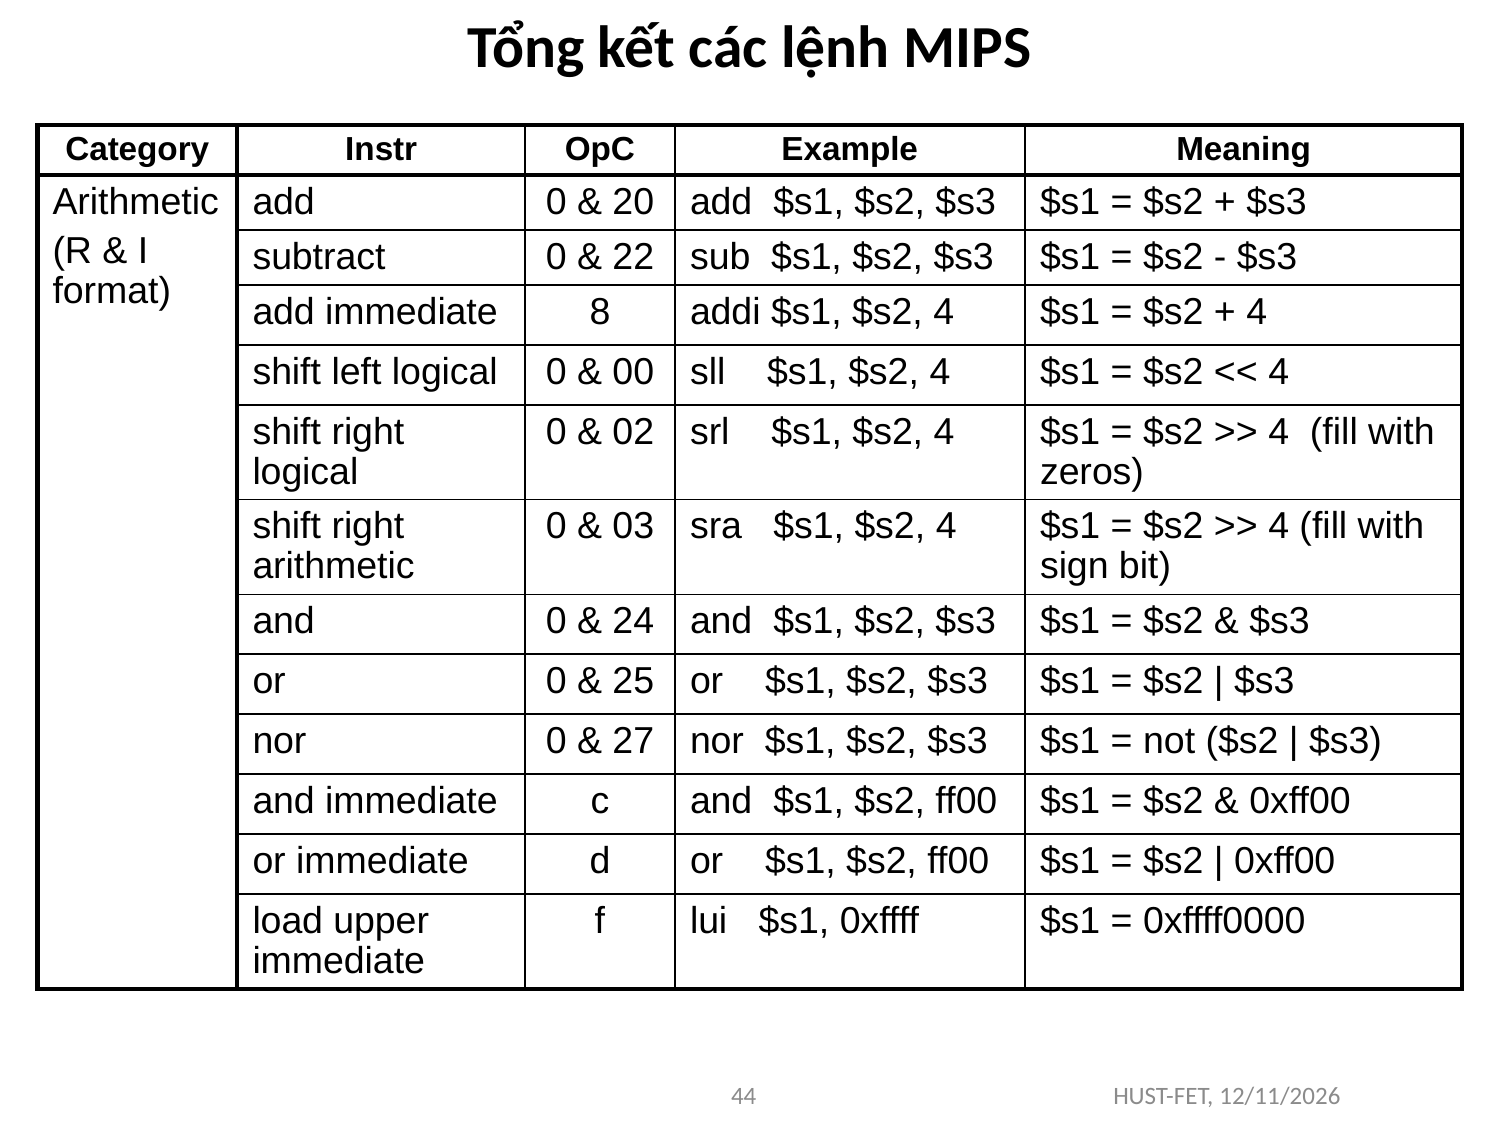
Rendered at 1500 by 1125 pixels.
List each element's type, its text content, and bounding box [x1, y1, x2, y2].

table_cell shift left logical [239, 346, 524, 404]
table_header Category [40, 127, 235, 173]
table_cell and immediate [239, 775, 524, 833]
table_cell $s1 = 0xffff0000 [1026, 895, 1460, 987]
table_cell c [526, 775, 674, 833]
table_cell or immediate [239, 835, 524, 893]
table_cell load upper immediate [239, 895, 524, 987]
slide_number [1005, 1065, 1356, 1125]
table_cell 0 & 20 [526, 177, 674, 229]
table_cell and $s1, $s2, $s3 [676, 595, 1024, 653]
table_cell $s1 = $s2 & 0xff00 [1026, 775, 1460, 833]
table_header Meaning [1026, 127, 1460, 173]
table_cell 8 [526, 286, 674, 344]
table_cell add $s1, $s2, $s3 [676, 177, 1024, 229]
table_cell or $s1, $s2, ff00 [676, 835, 1024, 893]
table_cell $s1 = $s2 >> 4 (fill with sign bit) [1026, 500, 1460, 594]
slide_number 44 [549, 1064, 938, 1125]
table_cell 0 & 24 [526, 595, 674, 653]
table_cell sra $s1, $s2, 4 [676, 500, 1024, 594]
table_cell $s1 = $s2 >> 4 (fill with zeros) [1026, 406, 1460, 499]
table_cell Arithmetic (R & I format) [40, 177, 235, 987]
table_cell nor $s1, $s2, $s3 [676, 715, 1024, 773]
table_cell add immediate [239, 286, 524, 344]
table_cell add [239, 177, 524, 229]
table_header Example [676, 127, 1024, 173]
table_cell or [239, 655, 524, 713]
table_cell and [239, 595, 524, 653]
table_cell $s1 = $s2 | $s3 [1026, 655, 1460, 713]
table_cell $s1 = $s2 & $s3 [1026, 595, 1460, 653]
table_cell shift right arithmetic [239, 500, 524, 594]
table_cell 0 & 22 [526, 231, 674, 284]
table_cell $s1 = $s2 + 4 [1026, 286, 1460, 344]
table_cell shift right logical [239, 406, 524, 499]
table_cell sll $s1, $s2, 4 [676, 346, 1024, 404]
table_cell lui $s1, 0xffff [676, 895, 1024, 987]
table_cell f [526, 895, 674, 987]
table_cell sub $s1, $s2, $s3 [676, 231, 1024, 284]
table_cell $s1 = $s2 | 0xff00 [1026, 835, 1460, 893]
table_cell subtract [239, 231, 524, 284]
table_cell d [526, 835, 674, 893]
table_cell nor [239, 715, 524, 773]
table_header OpC [526, 127, 674, 173]
table_cell and $s1, $s2, ff00 [676, 775, 1024, 833]
table_cell or $s1, $s2, $s3 [676, 655, 1024, 713]
table_cell 0 & 03 [526, 500, 674, 594]
table_cell $s1 = $s2 << 4 [1026, 346, 1460, 404]
table_cell $s1 = not ($s2 | $s3) [1026, 715, 1460, 773]
table_header Instr [239, 127, 524, 173]
table_cell 0 & 00 [526, 346, 674, 404]
table_cell srl $s1, $s2, 4 [676, 406, 1024, 499]
table_cell $s1 = $s2 + $s3 [1026, 177, 1460, 229]
table_cell addi $s1, $s2, 4 [676, 286, 1024, 344]
table_cell 0 & 02 [526, 406, 674, 499]
table_cell 0 & 27 [526, 715, 674, 773]
table_cell $s1 = $s2 - $s3 [1026, 231, 1460, 284]
table_cell 0 & 25 [526, 655, 674, 713]
title Tổng kết các lệnh MIPS [75, 0, 1425, 88]
